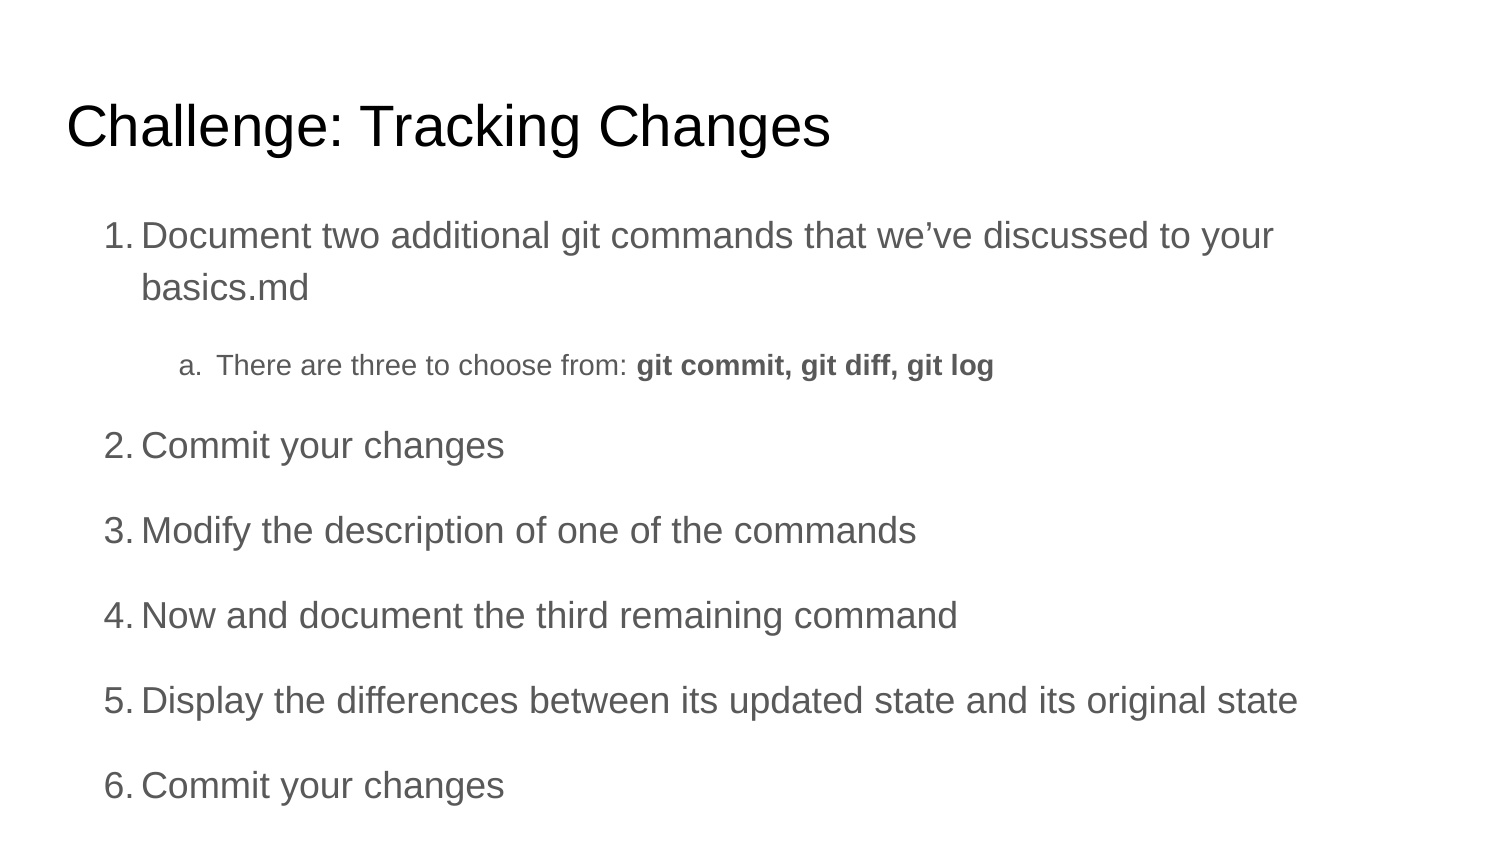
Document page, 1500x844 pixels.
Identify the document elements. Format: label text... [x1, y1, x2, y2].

title Challenge: Tracking Changes [51, 72, 1449, 167]
list Document two additional git commands that we’ve discussed to your basics.md There are three to choose from: git commit, git diff, git log Commit your changes Modify the description of one of the commands Now and document the third remaining command Display the differences between its updated state and its original state Commit your changes View your version history to confirm [51, 189, 1449, 750]
